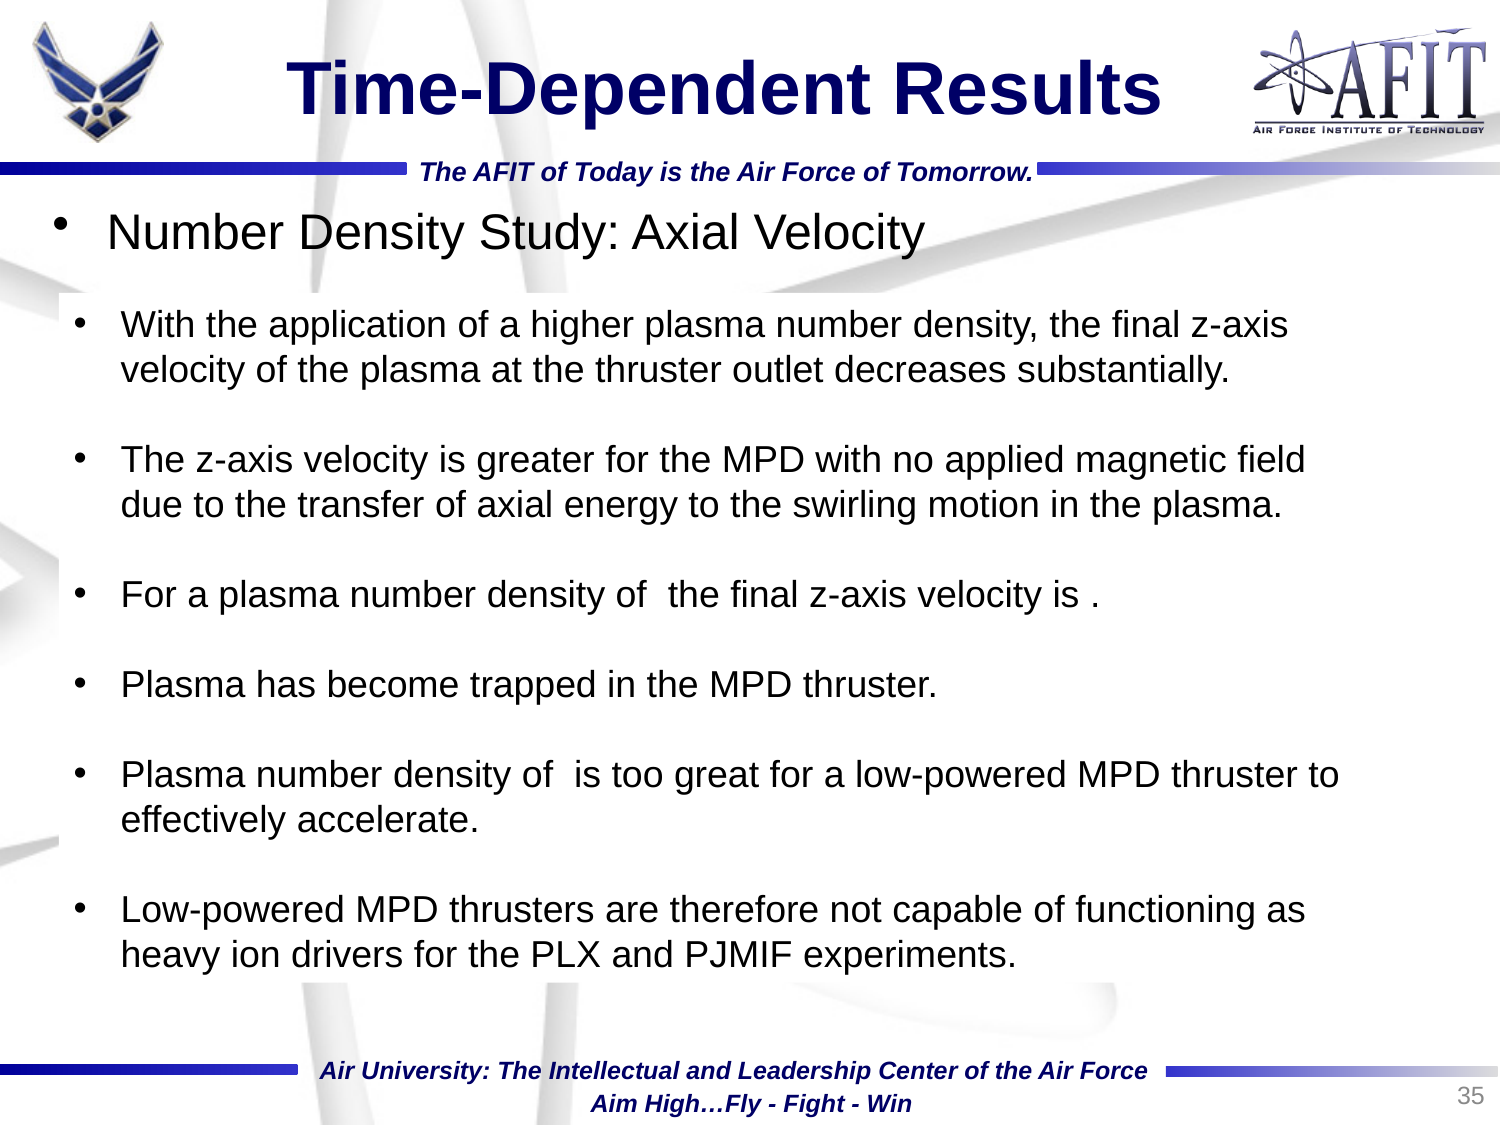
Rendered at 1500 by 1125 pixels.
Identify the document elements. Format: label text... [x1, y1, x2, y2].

picture [0, 169, 1500, 1125]
picture [957, 169, 964, 179]
picture [545, 169, 552, 179]
slide_number 35 [1149, 1065, 1500, 1125]
picture [0, 0, 87, 162]
picture [868, 169, 875, 179]
picture [594, 169, 601, 179]
picture [994, 169, 1001, 179]
picture [1363, 0, 1500, 162]
list Number Density Study: Axial Velocity [37, 192, 1338, 270]
picture [610, 169, 616, 179]
title Time-Dependent Results [87, 0, 1363, 169]
picture [803, 169, 810, 179]
picture [916, 169, 923, 179]
